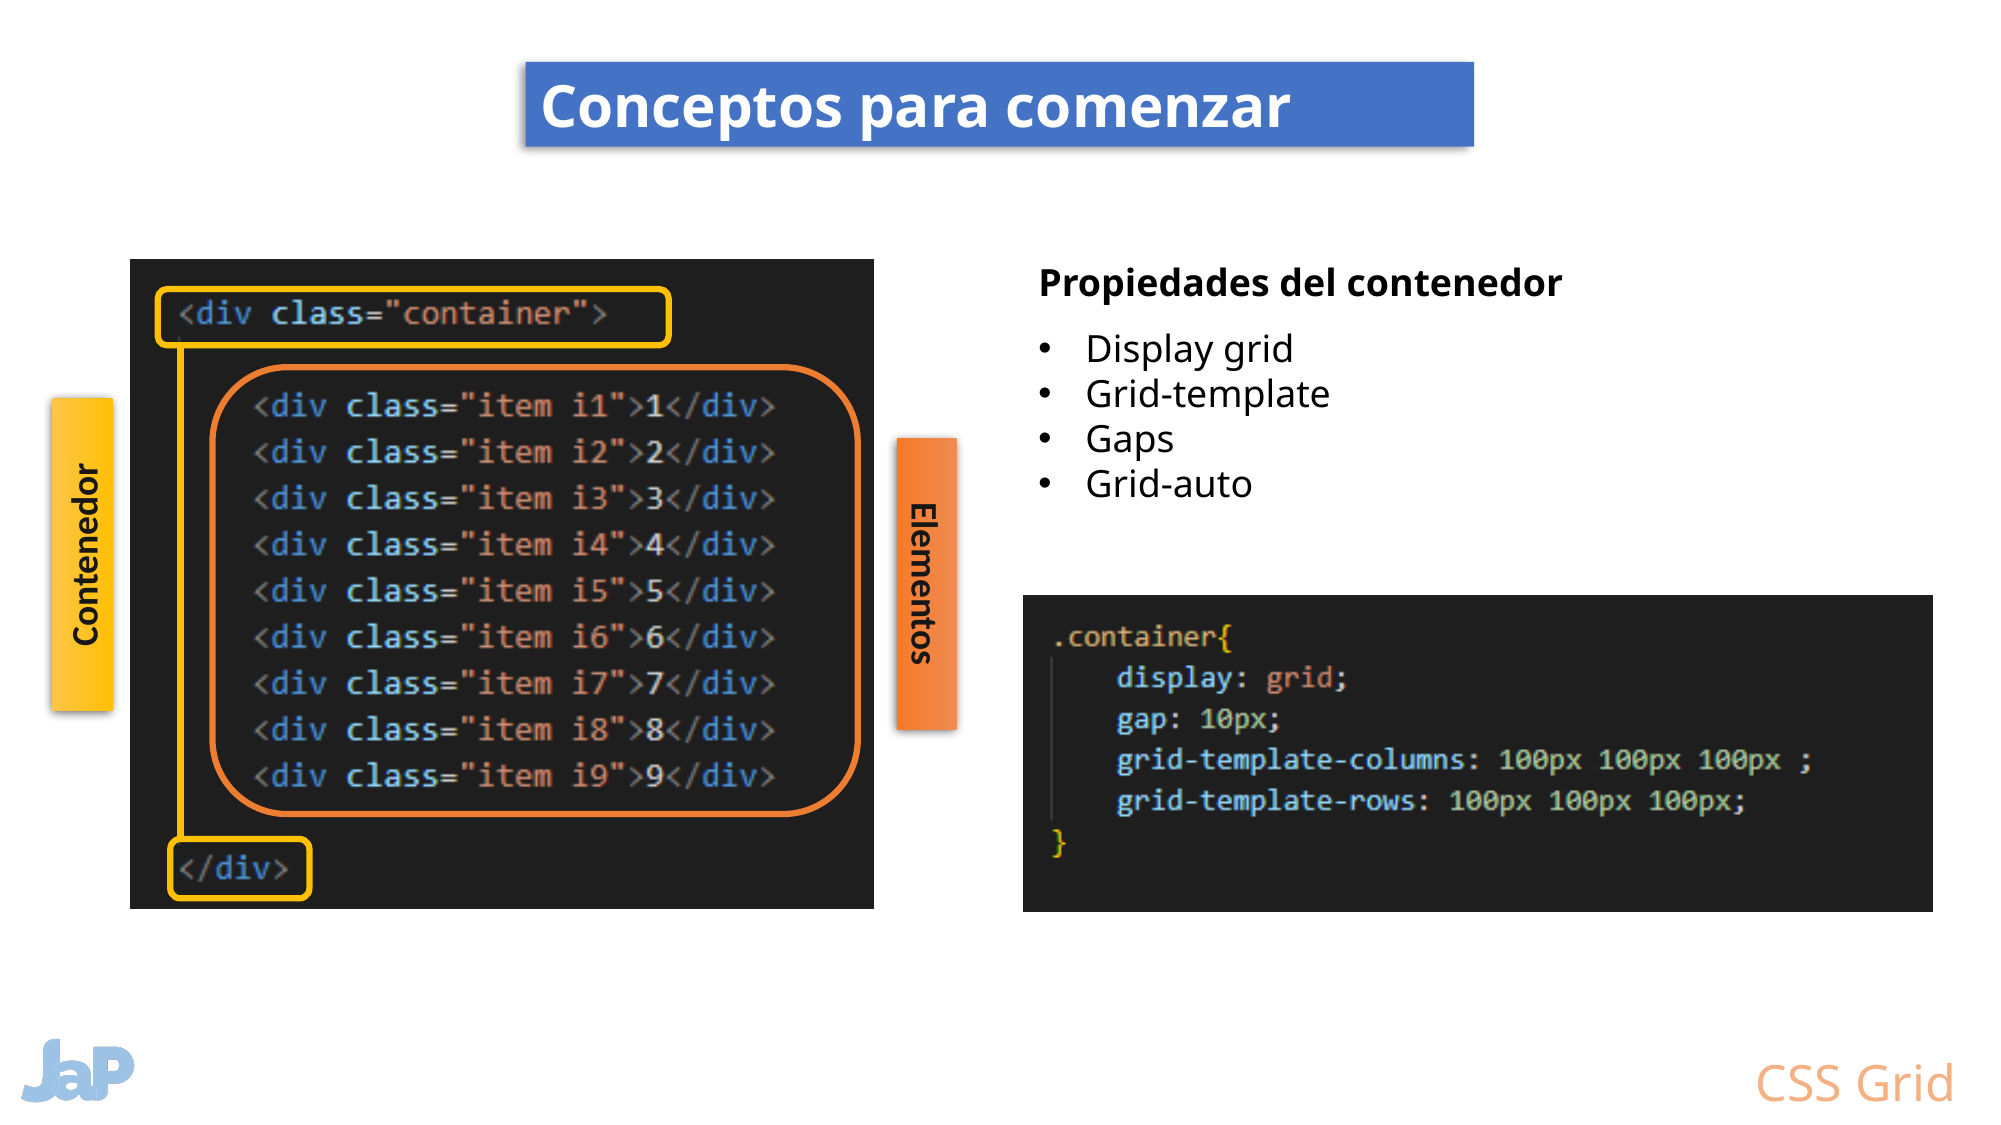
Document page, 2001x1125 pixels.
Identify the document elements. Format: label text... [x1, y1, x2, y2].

picture [1023, 595, 1933, 912]
text_box Propiedades del contenedor [1023, 251, 1845, 312]
text_box Conceptos para comenzar [525, 61, 1475, 147]
picture [129, 259, 874, 909]
text_box CSS Grid [1687, 1033, 2000, 1125]
text_box Display grid Grid-template Gaps Grid-auto [1023, 317, 1674, 558]
picture [19, 1038, 136, 1103]
text_box Contenedor [52, 398, 113, 711]
text_box Elementos [896, 438, 957, 730]
